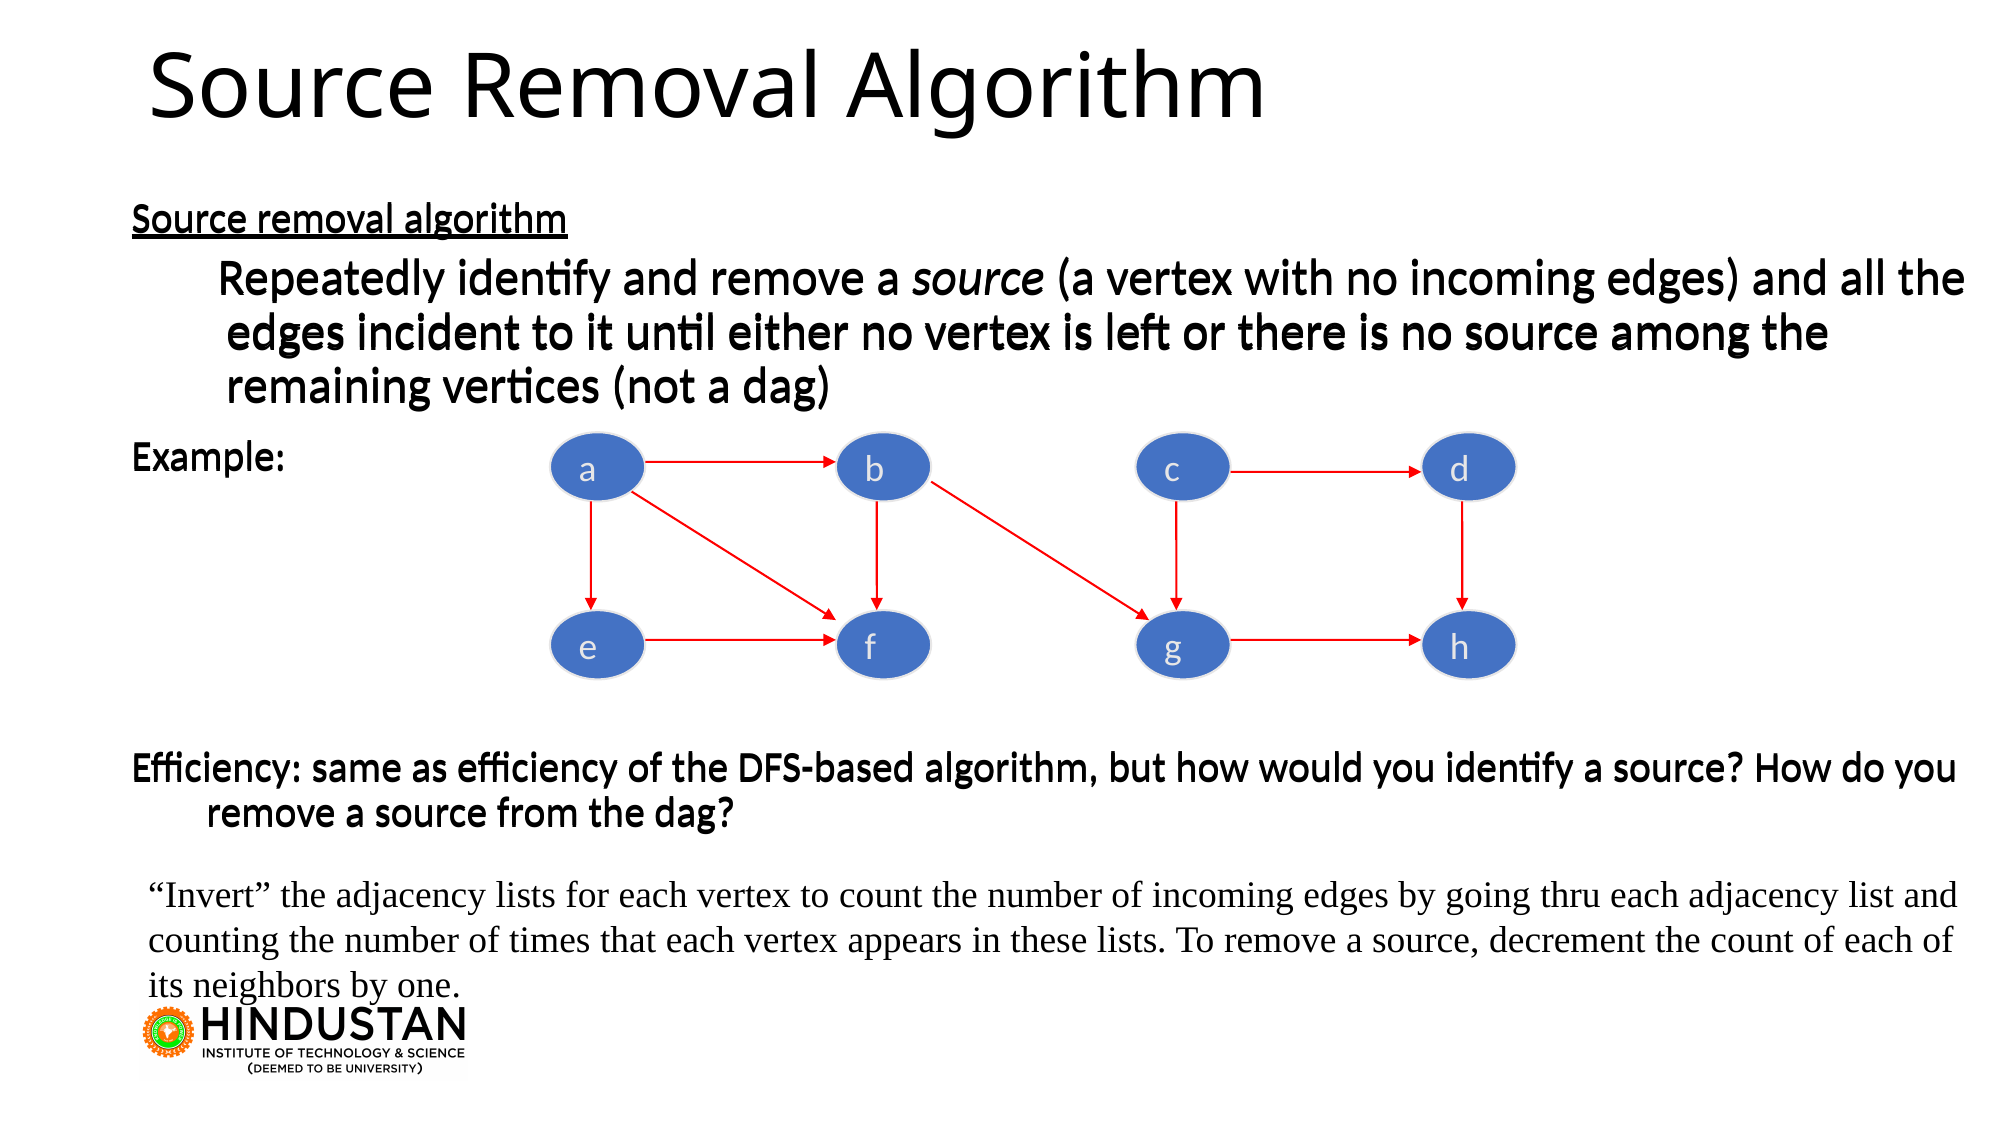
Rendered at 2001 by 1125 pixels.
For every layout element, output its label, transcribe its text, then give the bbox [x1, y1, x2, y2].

title Source Removal Algorithm [133, 32, 1967, 145]
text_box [549, 412, 1517, 701]
text_box Source removal algorithm Repeatedly identify and remove a source (a vertex with no incoming edges) and all the edges incident to it until either no vertex is left or there is no source among the remaining vertices (not a dag) Example: Efficiency: same as efficiency of the DFS-based algorithm, but how would you identify a source? How do you remove a source from the dag? [116, 189, 2000, 1090]
